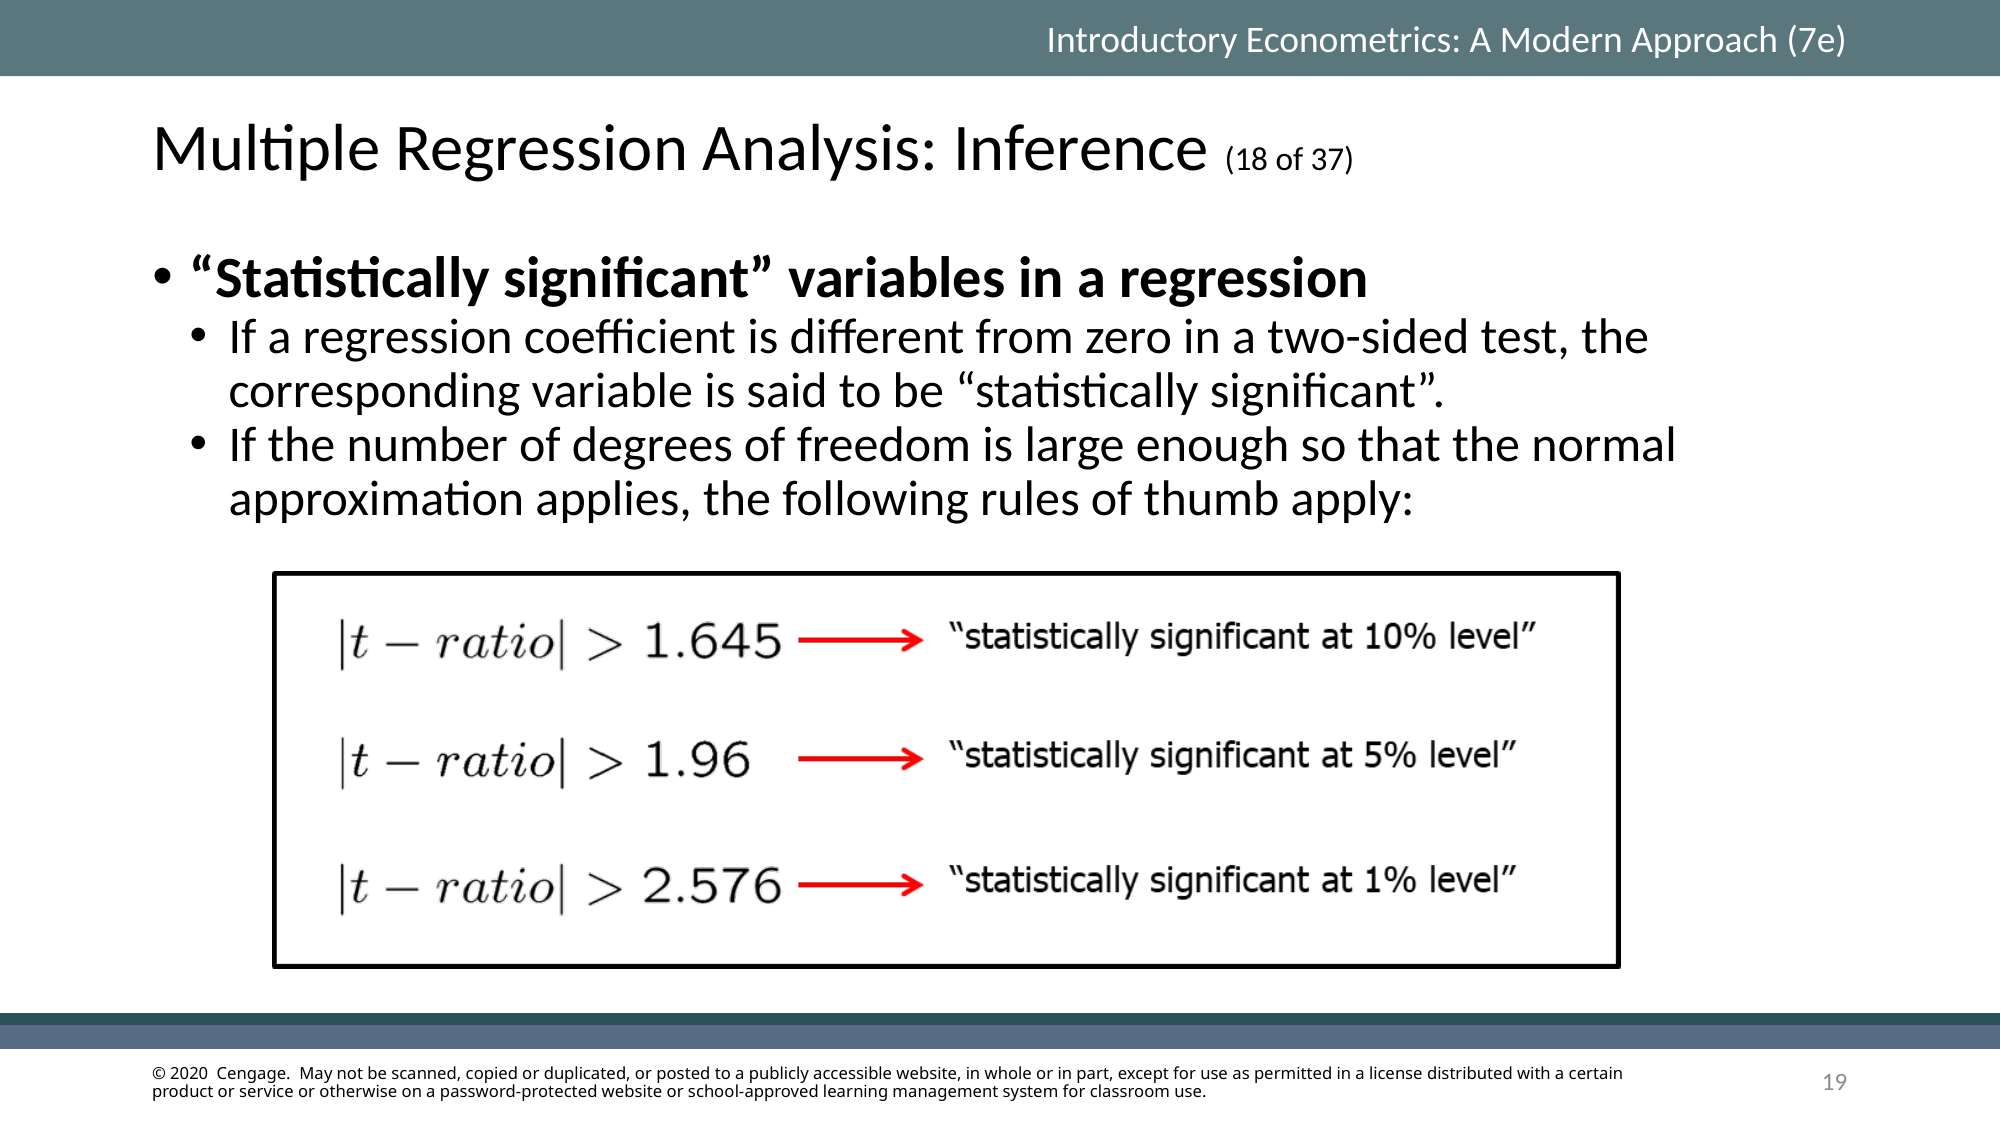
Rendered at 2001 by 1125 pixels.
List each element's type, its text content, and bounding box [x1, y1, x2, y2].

slide_number 19 [1759, 1057, 1863, 1103]
picture [272, 571, 1621, 969]
list “Statistically significant” variables in a regression If a regression coefficient is different from zero in a two-sided test, the corresponding variable is said to be “statistically significant”. If the number of degrees of freedom is large enough so that the normal approximation applies, the following rules of thumb apply: [137, 239, 1863, 556]
title Multiple Regression Analysis: Inference (18 of 37) [137, 104, 1863, 225]
